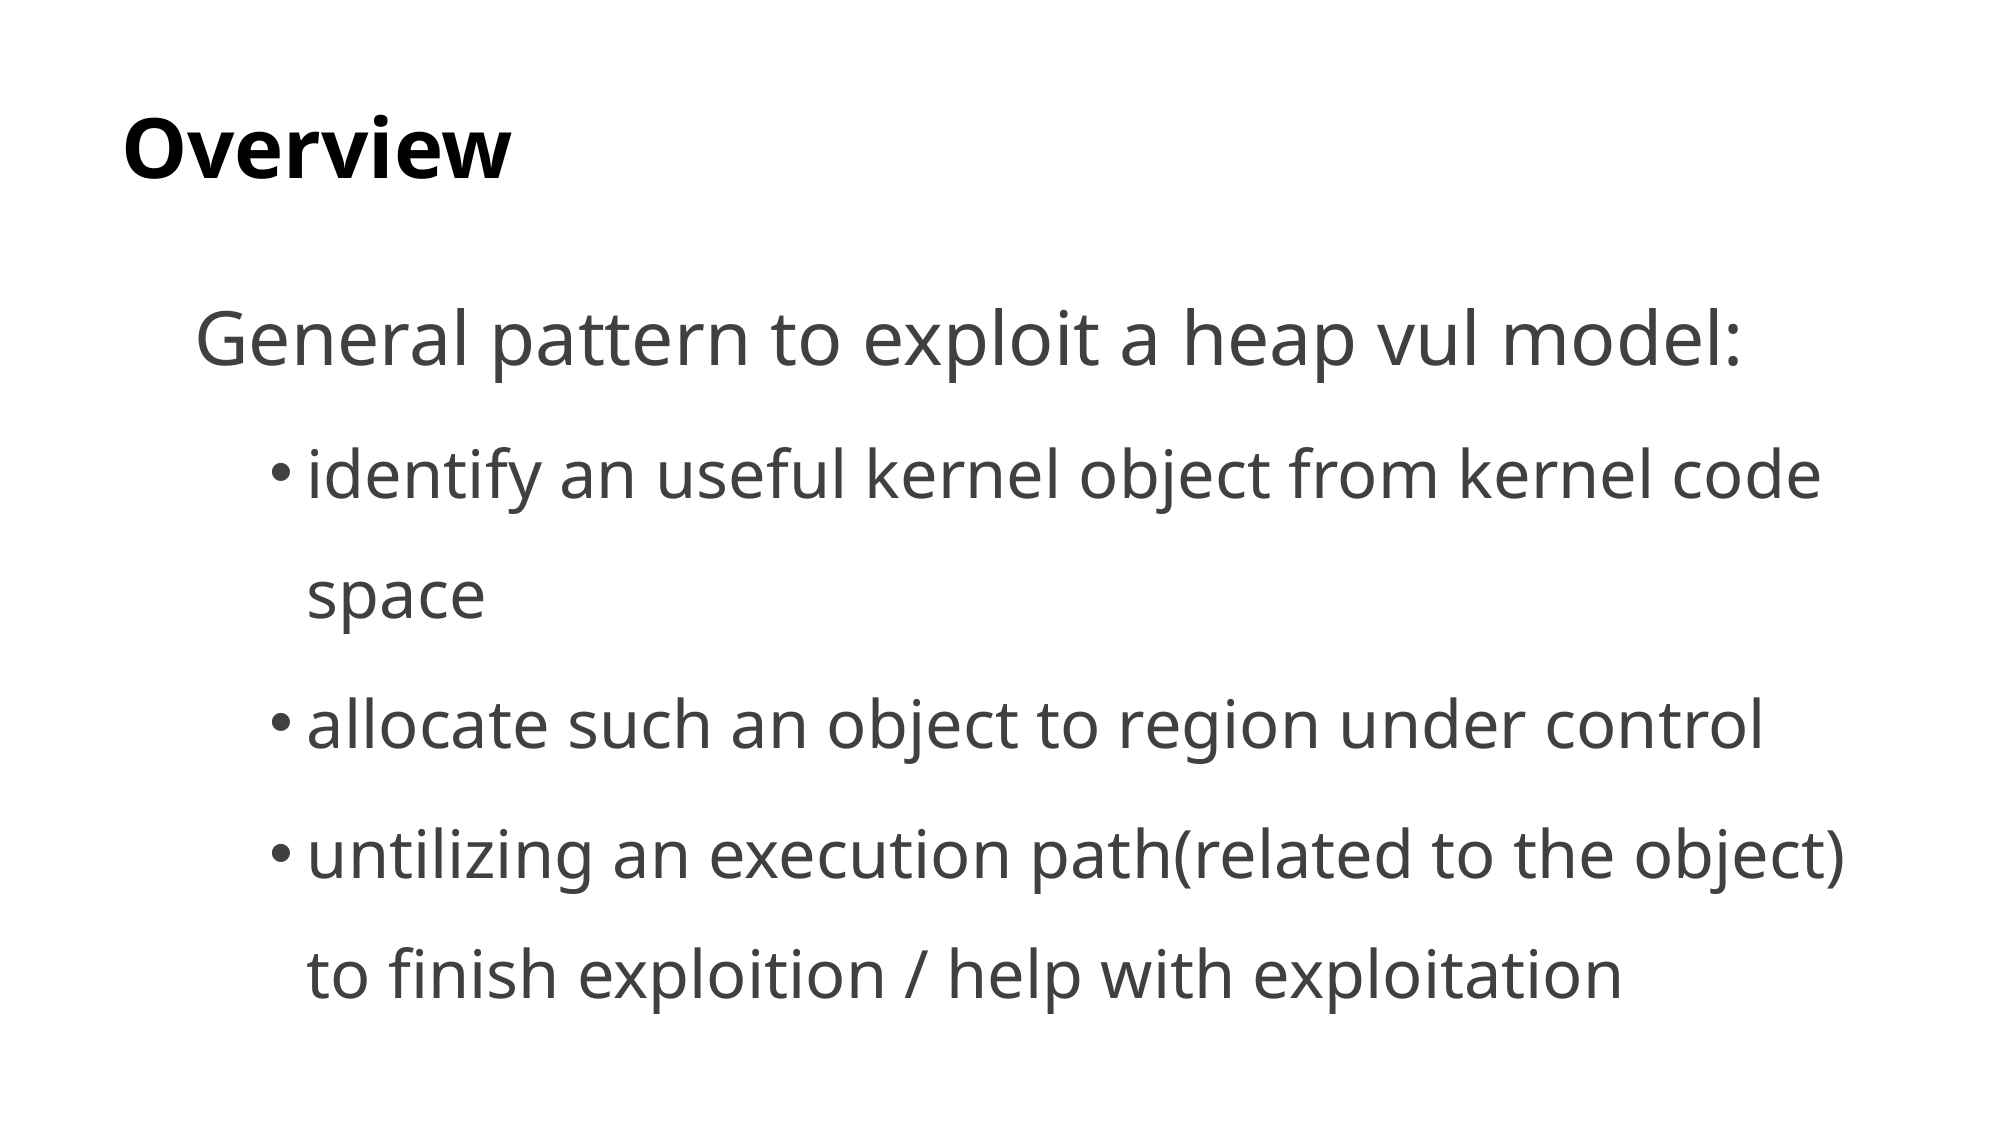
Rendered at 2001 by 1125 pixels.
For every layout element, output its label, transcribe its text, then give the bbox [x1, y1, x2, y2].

title Overview [106, 42, 1832, 260]
list General pattern to exploit a heap vul model: identify an useful kernel object from kernel code space allocate such an object to region under control untilizing an execution path(related to the object) to finish exploition / help with exploitation [179, 292, 1905, 1007]
